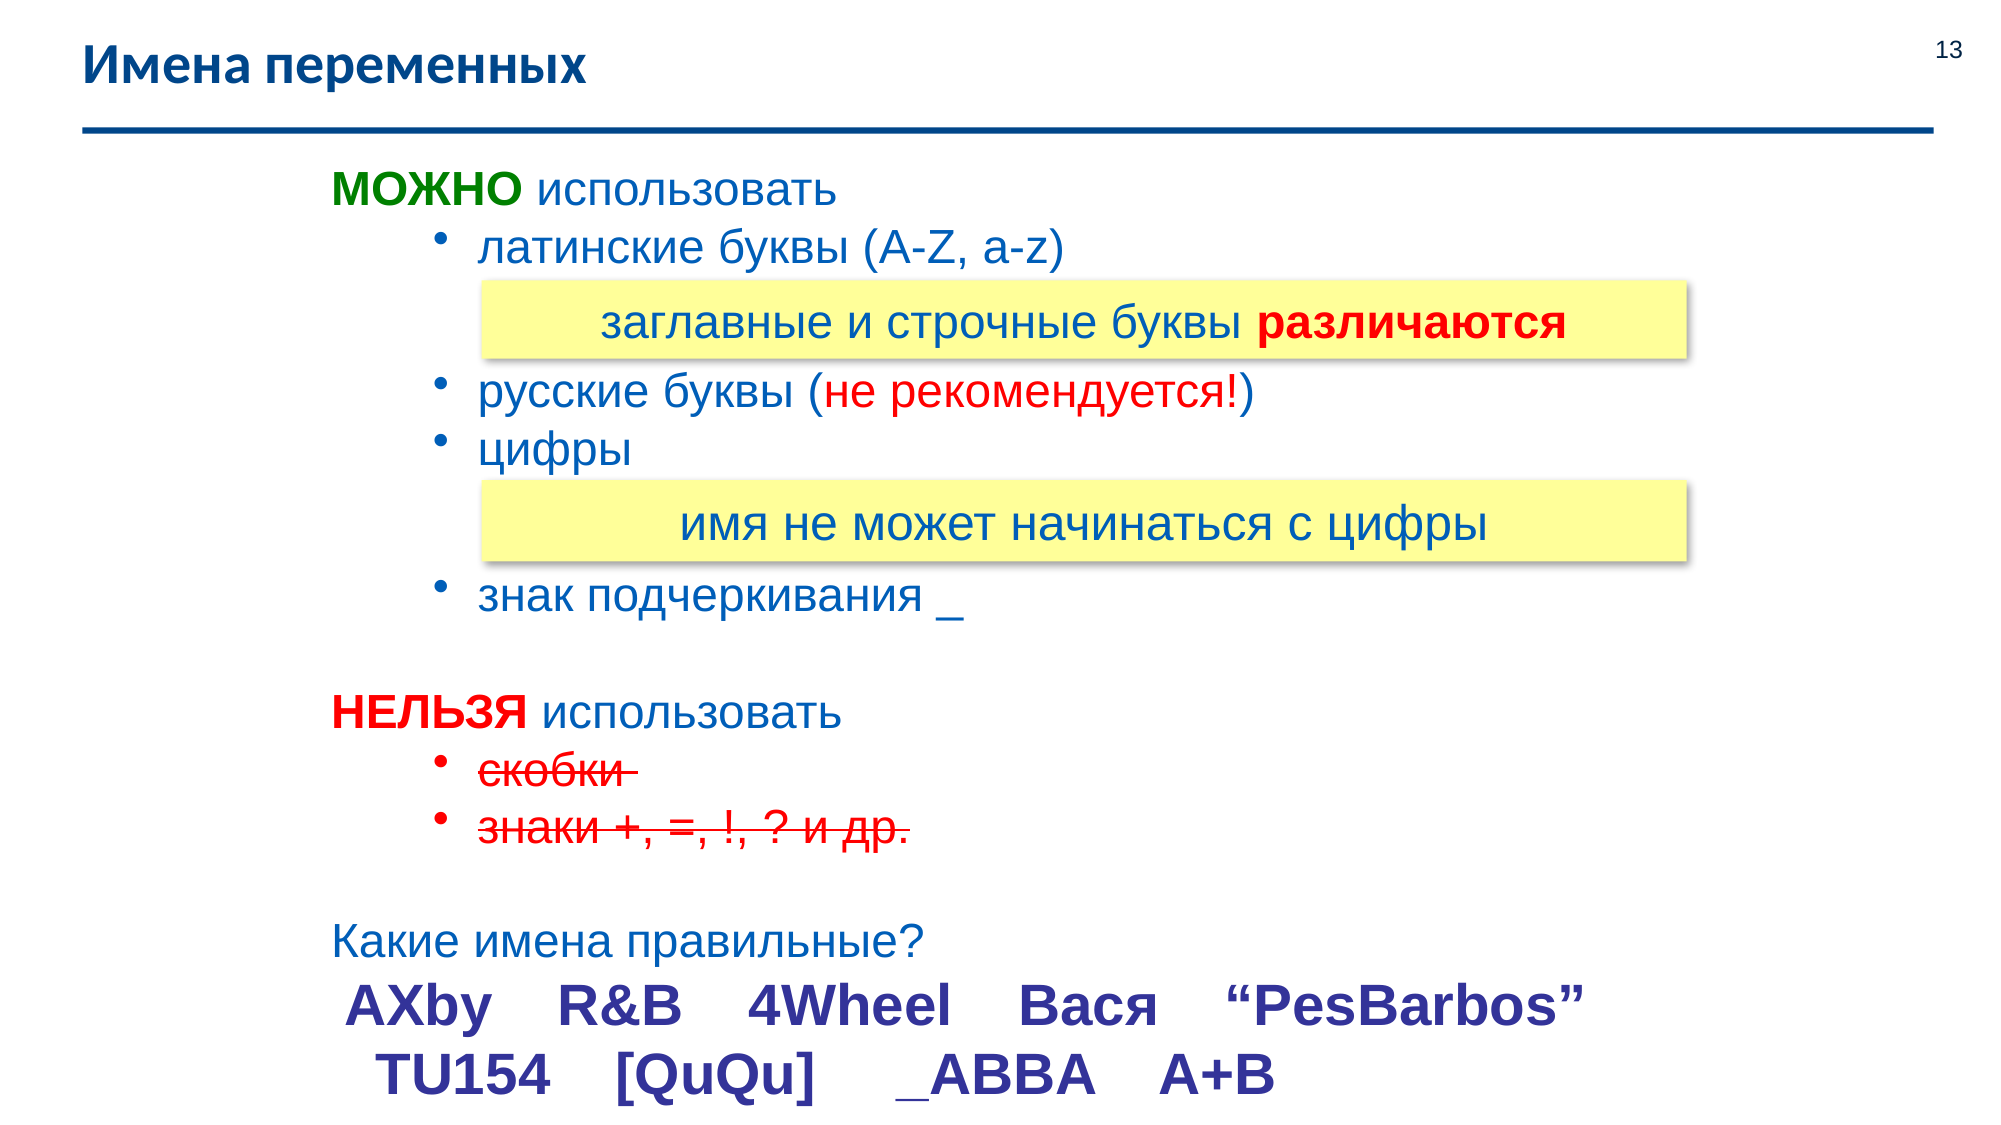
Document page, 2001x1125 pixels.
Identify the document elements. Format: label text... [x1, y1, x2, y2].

text_box имя не может начинаться с цифры [481, 480, 1687, 562]
title Имена переменных [67, 25, 1900, 103]
text_box МОЖНО использовать латинские буквы (A-Z, a-z) русские буквы (не рекомендуется!) цифры знак подчеркивания _ [316, 150, 1722, 629]
text_box заглавные и строчные буквы различаются [481, 280, 1687, 359]
text_box Какие имена правильные? AXby R&B 4Wheel Вася “PesBarbos” TU154 [QuQu] _ABBA A+B [316, 901, 1722, 1114]
text_box НЕЛЬЗЯ использовать скобки знаки +, =, !, ? и др. [316, 673, 1722, 861]
slide_number 13 [1841, 33, 2000, 64]
